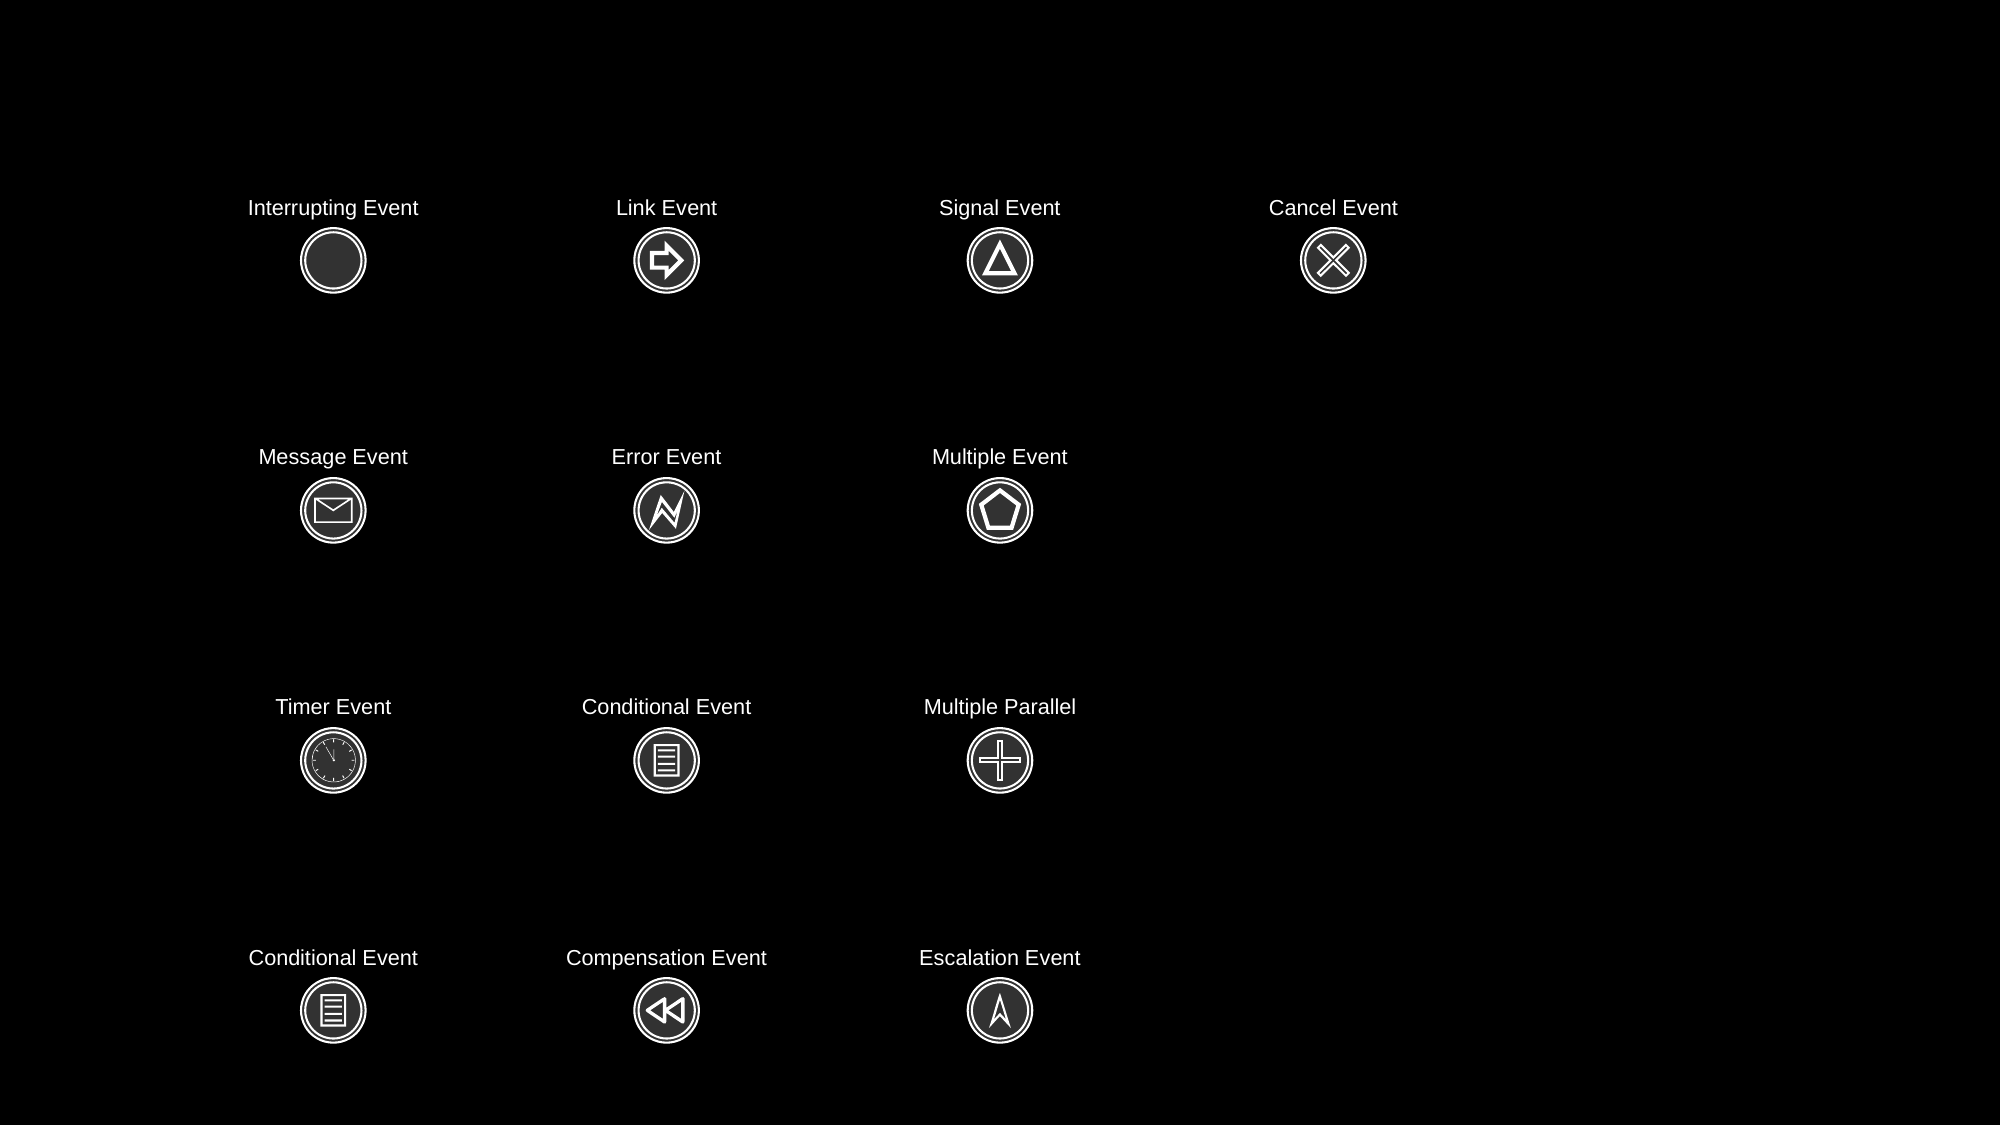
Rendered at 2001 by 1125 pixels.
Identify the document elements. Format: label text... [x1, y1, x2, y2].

text_box Conditional Event [237, 940, 429, 972]
text_box [637, 731, 696, 790]
text_box [980, 489, 1020, 529]
text_box [304, 231, 363, 290]
text_box [637, 481, 696, 540]
text_box Multiple Parallel [913, 690, 1087, 722]
text_box Signal Event [928, 190, 1072, 222]
text_box [647, 490, 686, 532]
text_box [299, 477, 367, 544]
text_box [1316, 243, 1351, 278]
text_box [979, 740, 1021, 781]
text_box [637, 231, 696, 290]
text_box [299, 727, 367, 794]
text_box Link Event [605, 190, 729, 222]
text_box Message Event [247, 440, 419, 472]
text_box [966, 977, 1034, 1044]
text_box [310, 737, 357, 784]
text_box [966, 727, 1034, 794]
text_box Multiple Event [921, 440, 1079, 472]
text_box Interrupting Event [237, 190, 430, 222]
text_box [970, 231, 1030, 290]
text_box [320, 994, 347, 1027]
text_box [633, 477, 700, 544]
text_box Compensation Event [555, 940, 778, 972]
text_box [633, 977, 700, 1044]
text_box [970, 481, 1030, 540]
text_box Conditional Event [571, 690, 763, 722]
text_box [299, 227, 367, 294]
text_box [653, 744, 680, 777]
text_box [299, 977, 367, 1044]
text_box [304, 981, 363, 1040]
text_box Error Event [600, 440, 733, 472]
text_box Escalation Event [908, 940, 1092, 972]
text_box [970, 731, 1030, 790]
text_box [1304, 231, 1363, 290]
text_box [644, 995, 686, 1025]
text_box [1299, 227, 1367, 294]
text_box Timer Event [264, 690, 403, 722]
text_box [304, 731, 363, 790]
text_box [983, 241, 1017, 275]
text_box [637, 981, 696, 1040]
text_box [633, 727, 700, 794]
text_box [966, 227, 1034, 294]
text_box [987, 989, 1012, 1029]
text_box [970, 981, 1030, 1040]
text_box [304, 481, 363, 540]
text_box [966, 477, 1034, 544]
text_box [314, 497, 353, 524]
text_box Cancel Event [1258, 190, 1409, 222]
text_box [633, 227, 700, 294]
text_box [650, 243, 683, 278]
